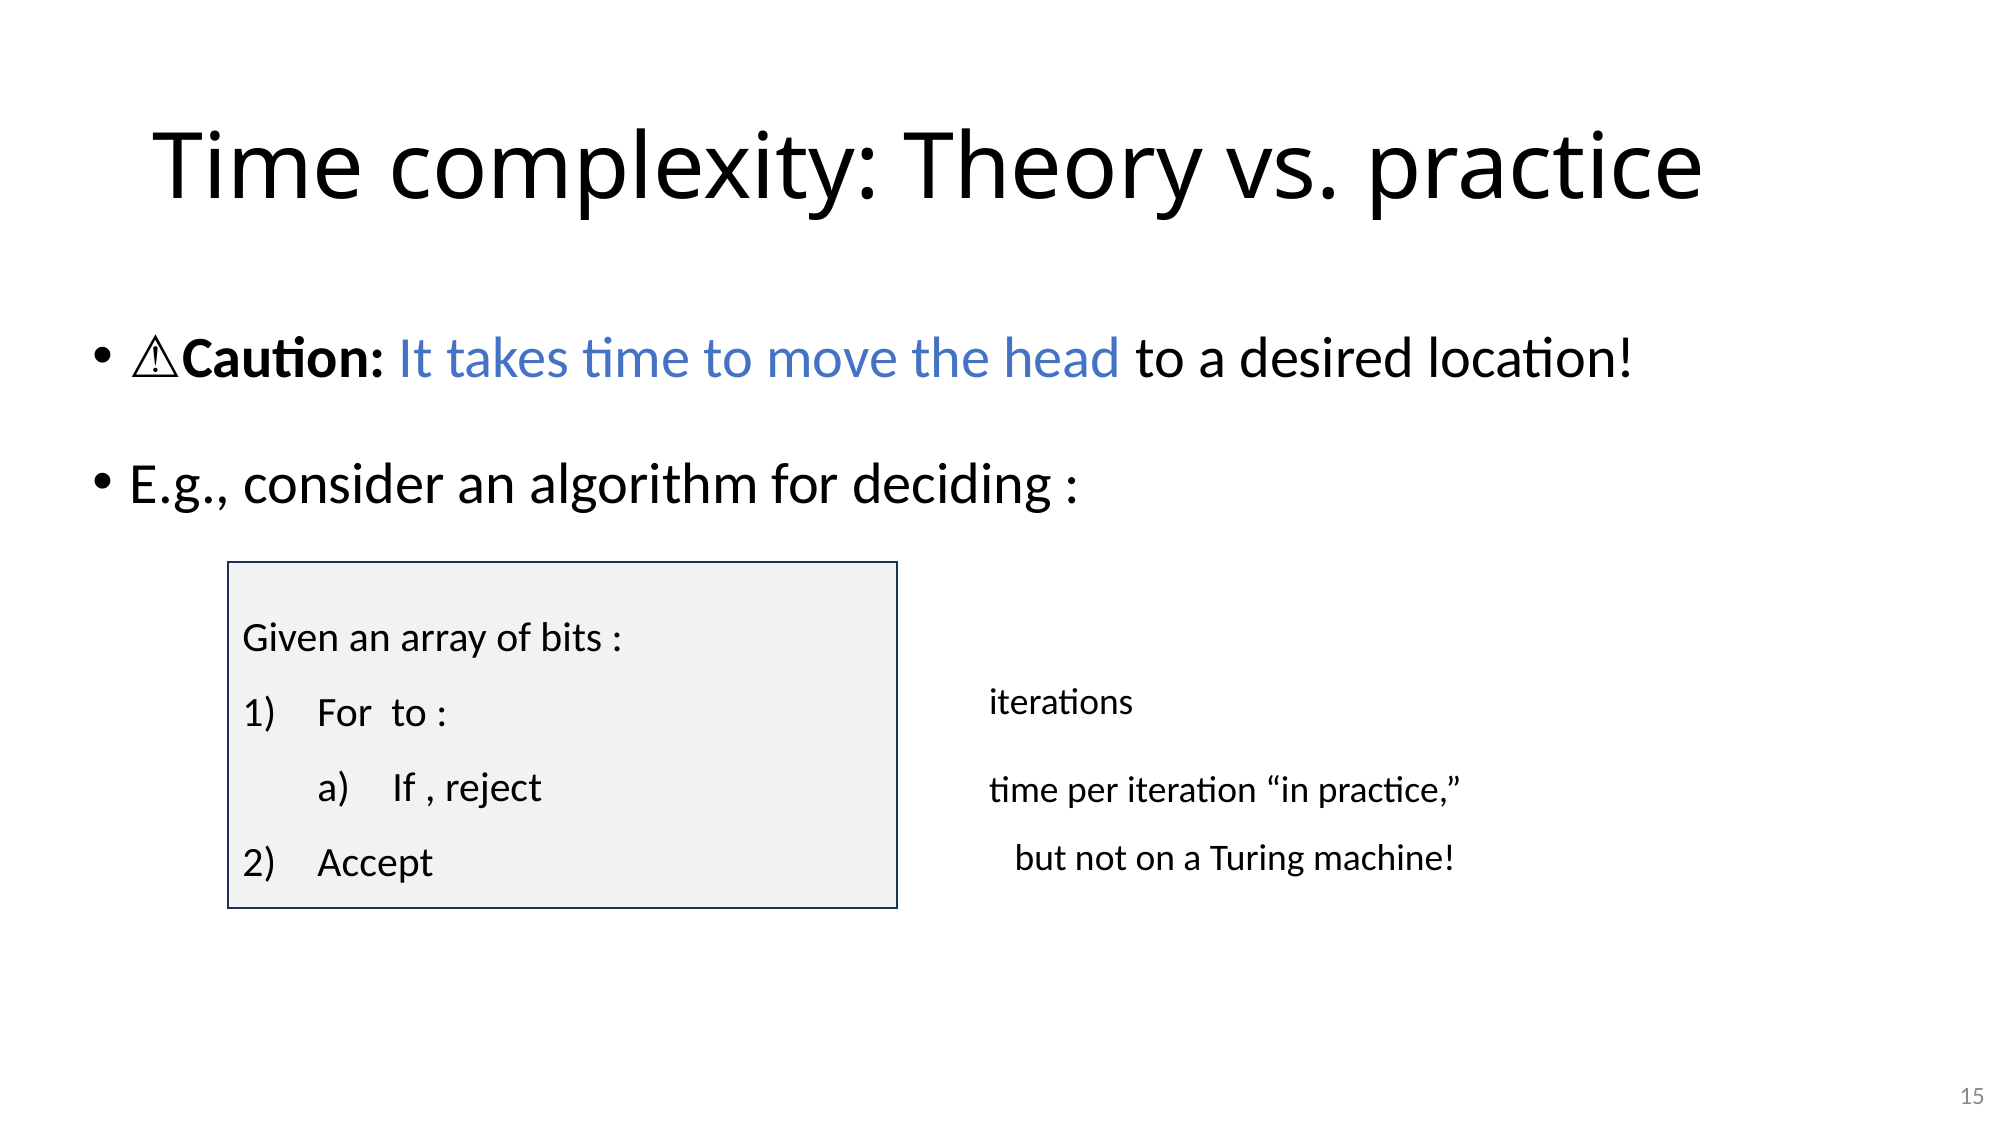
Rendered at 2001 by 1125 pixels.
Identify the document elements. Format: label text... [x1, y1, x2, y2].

slide_number 15 [1550, 1064, 2000, 1125]
title Time complexity: Theory vs. practice [137, 59, 1863, 278]
